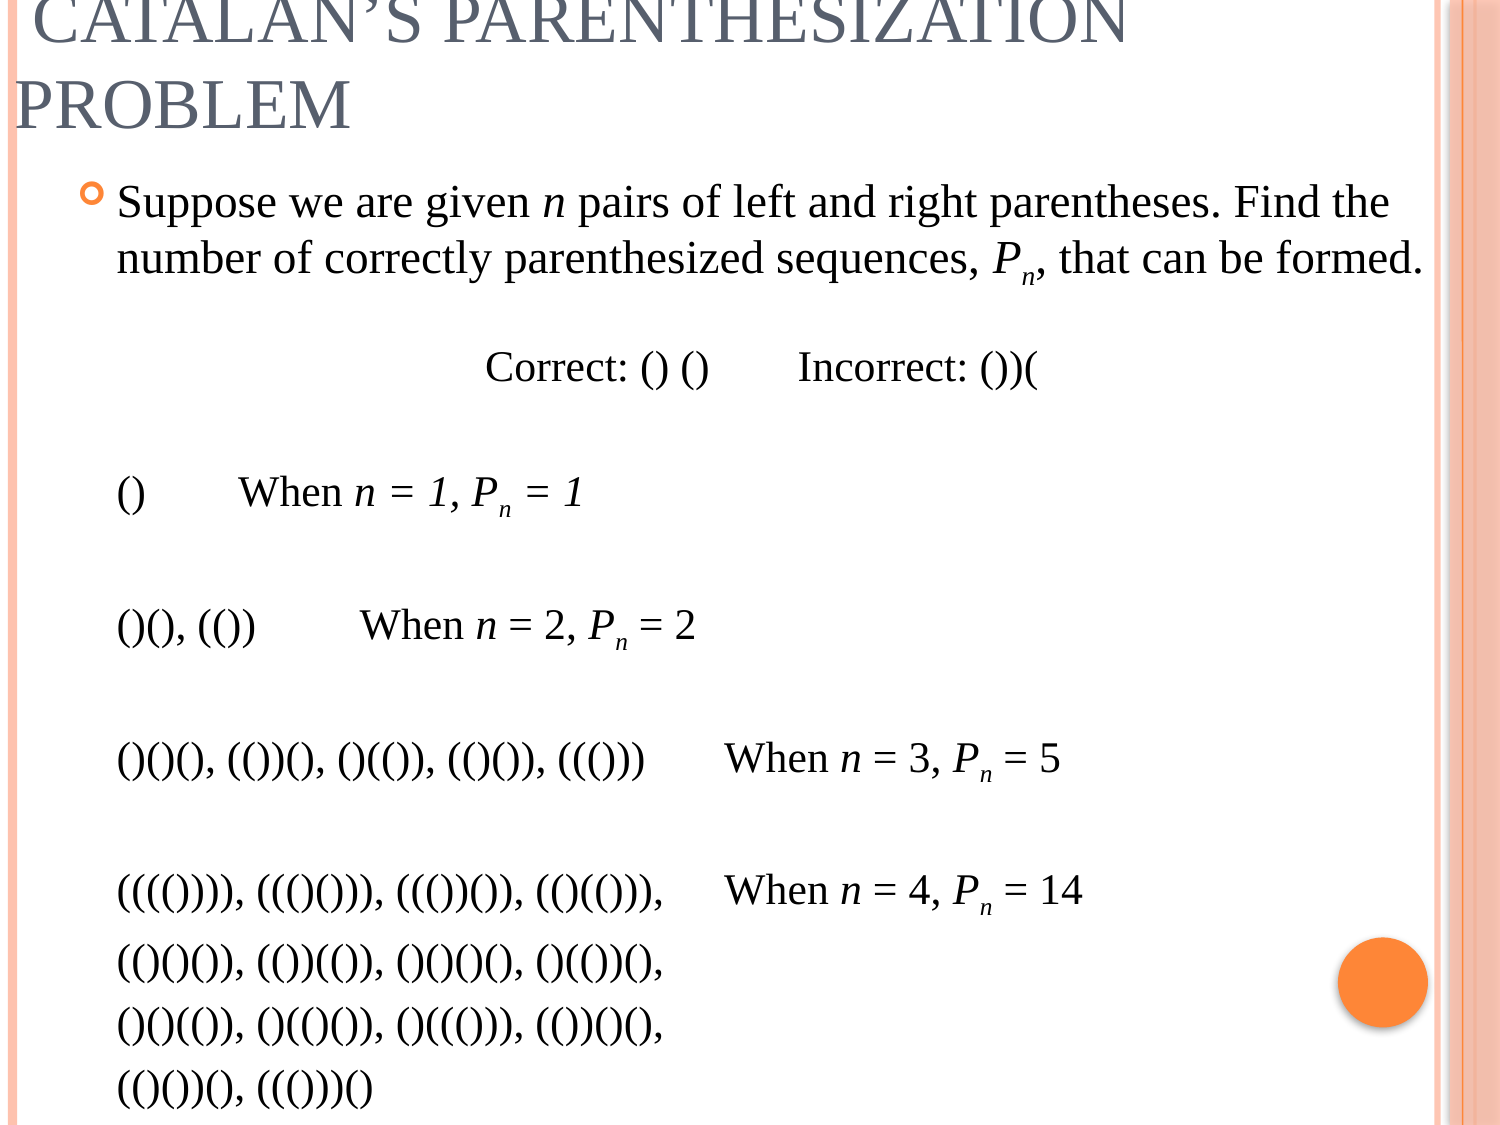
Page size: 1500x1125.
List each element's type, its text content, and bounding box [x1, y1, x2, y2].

list Suppose we are given n pairs of left and right parentheses. Find the number of correctly parenthesized sequences, Pn, that can be formed. Correct: () () Incorrect: ())( () When n = 1, Pn = 1 ()(), (()) When n = 2, Pn = 2 ()()(), (())(), ()(()), (()()), ((())) When n = 3, Pn = 5 (((()))), ((()())), ((())()), (()(())), When n = 4, Pn = 14 (()()()), (())(()), ()()()(), ()(())(), ()()(()), ()(()()), ()((())), (())()(), (()())(), ((()))() [62, 162, 1463, 1125]
title Catalan’s Parenthesization Problem [0, 0, 1500, 150]
